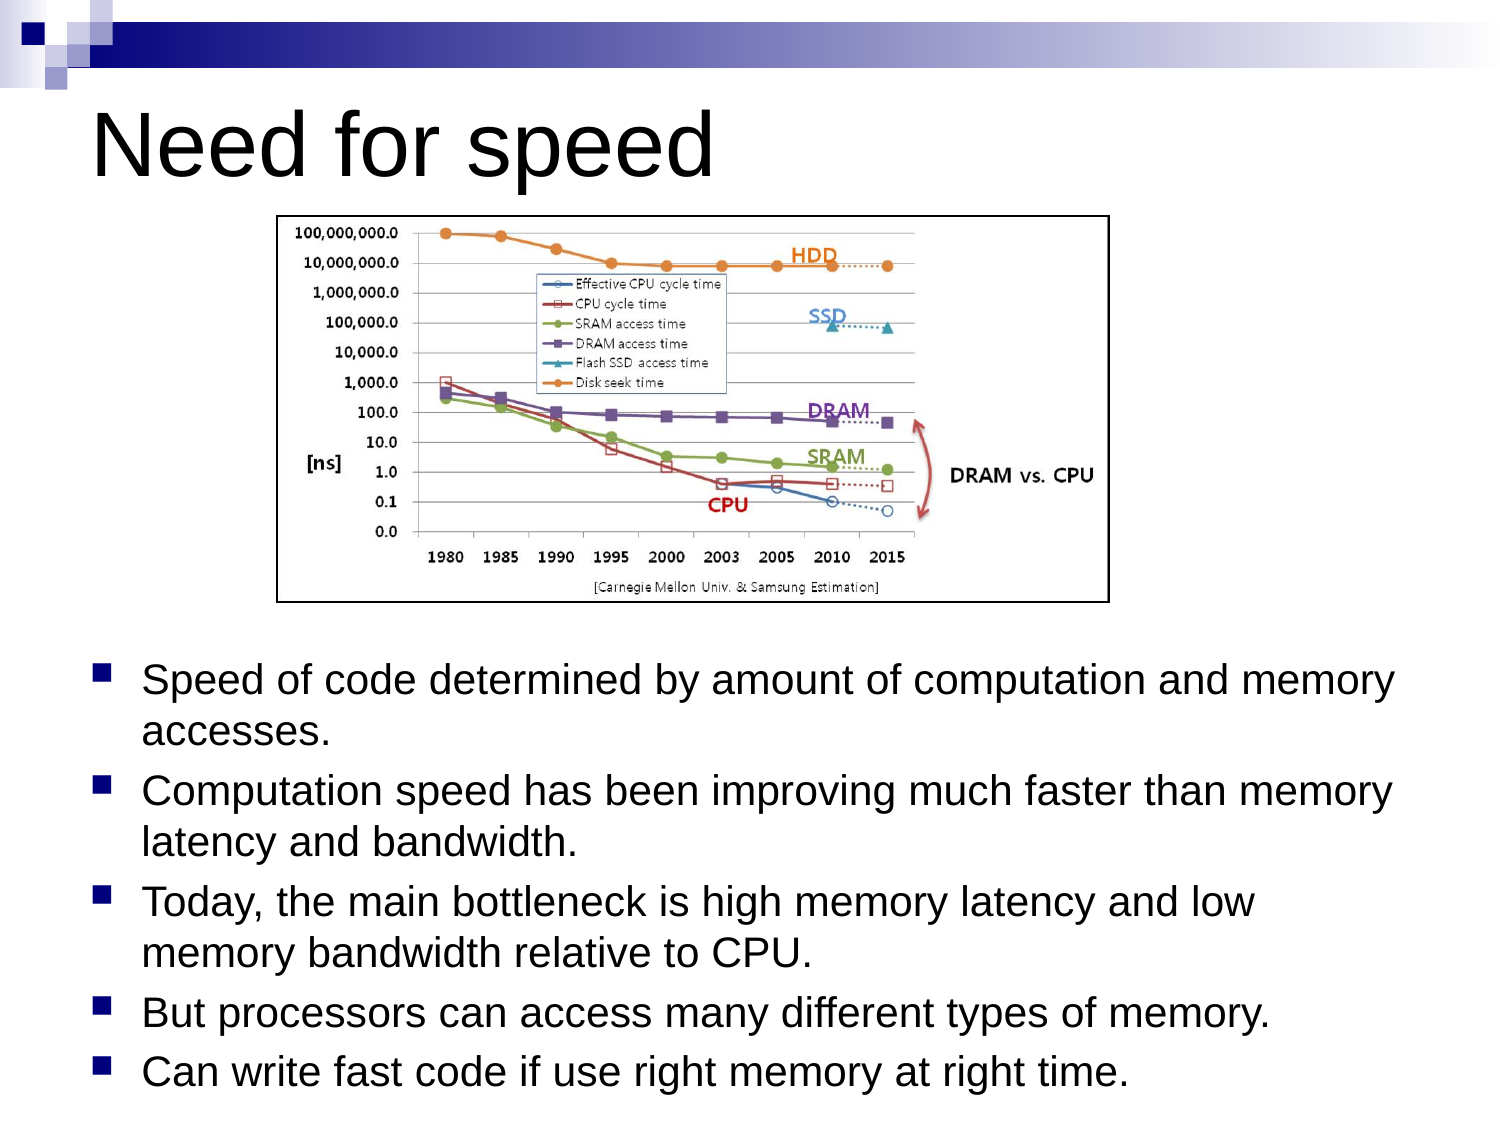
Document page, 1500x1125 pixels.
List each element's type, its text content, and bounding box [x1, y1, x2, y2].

list Speed of code determined by amount of computation and memory accesses. Computation speed has been improving much faster than memory latency and bandwidth. Today, the main bottleneck is high memory latency and low memory bandwidth relative to CPU. But processors can access many different types of memory. Can write fast code if use right memory at right time. [75, 644, 1425, 1110]
picture [276, 216, 1109, 602]
title Need for speed [75, 75, 1425, 205]
